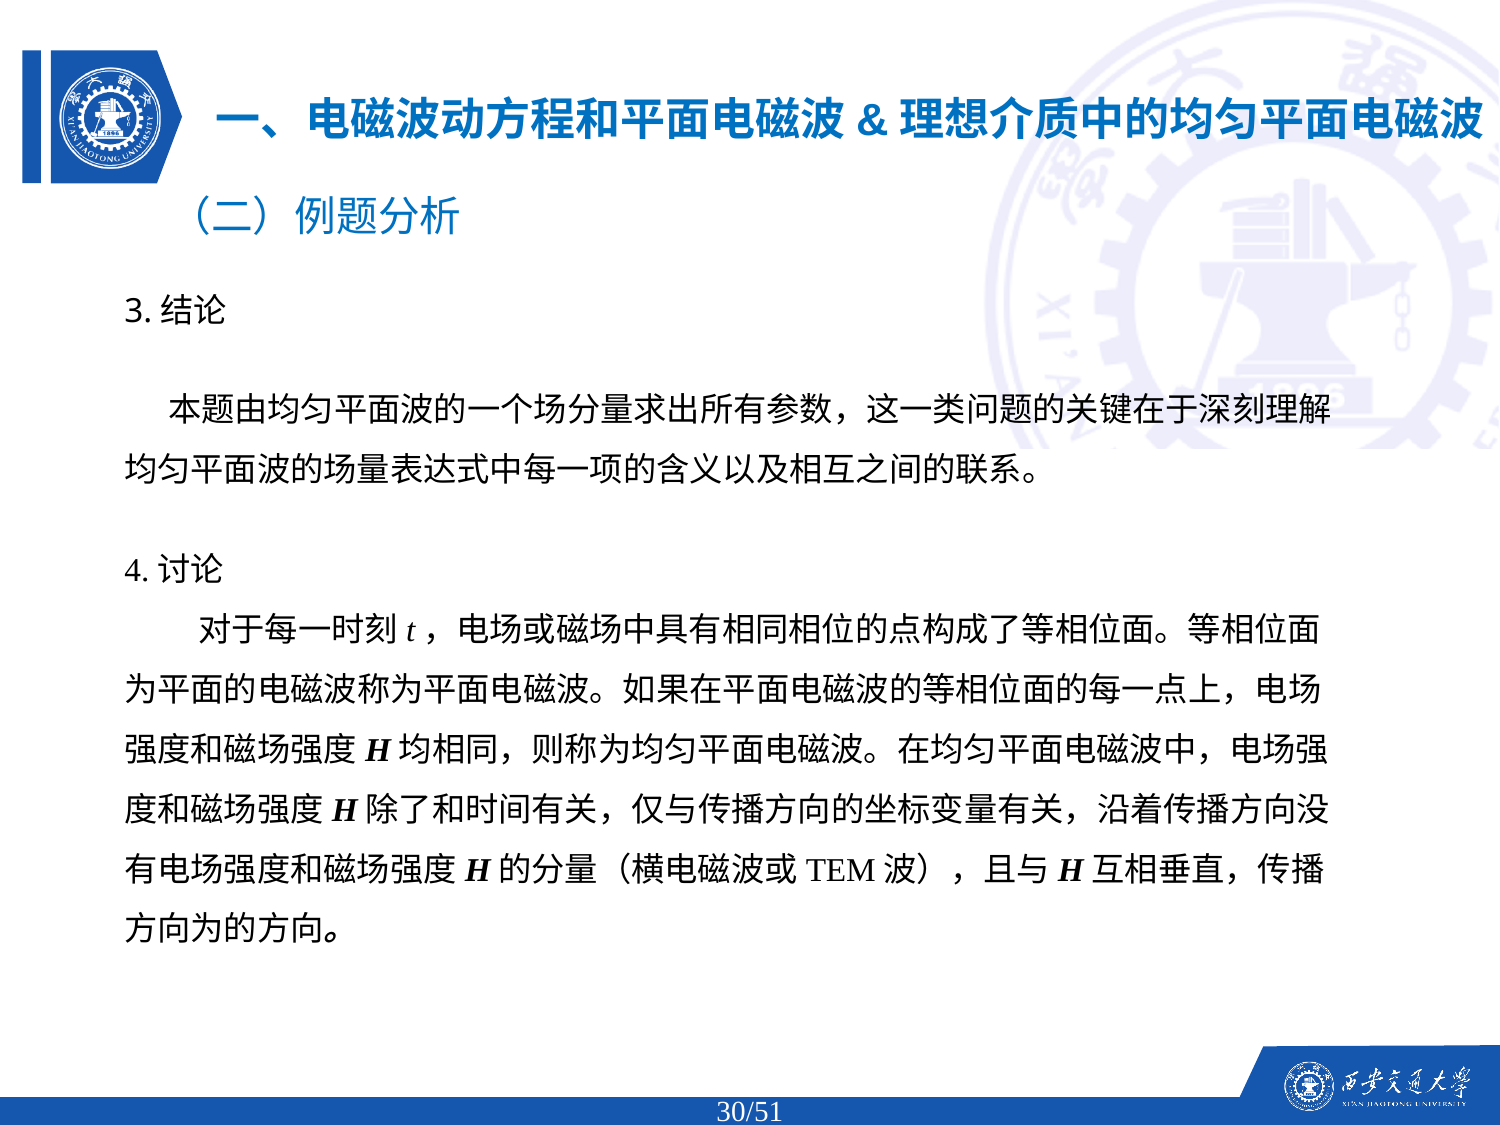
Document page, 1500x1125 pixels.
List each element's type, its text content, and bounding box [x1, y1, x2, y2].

text_box 一、电磁波动方程和平面电磁波&理想介质中的均匀平面电磁波 [201, 27, 1500, 215]
text_box （二）例题分析 [154, 182, 837, 247]
